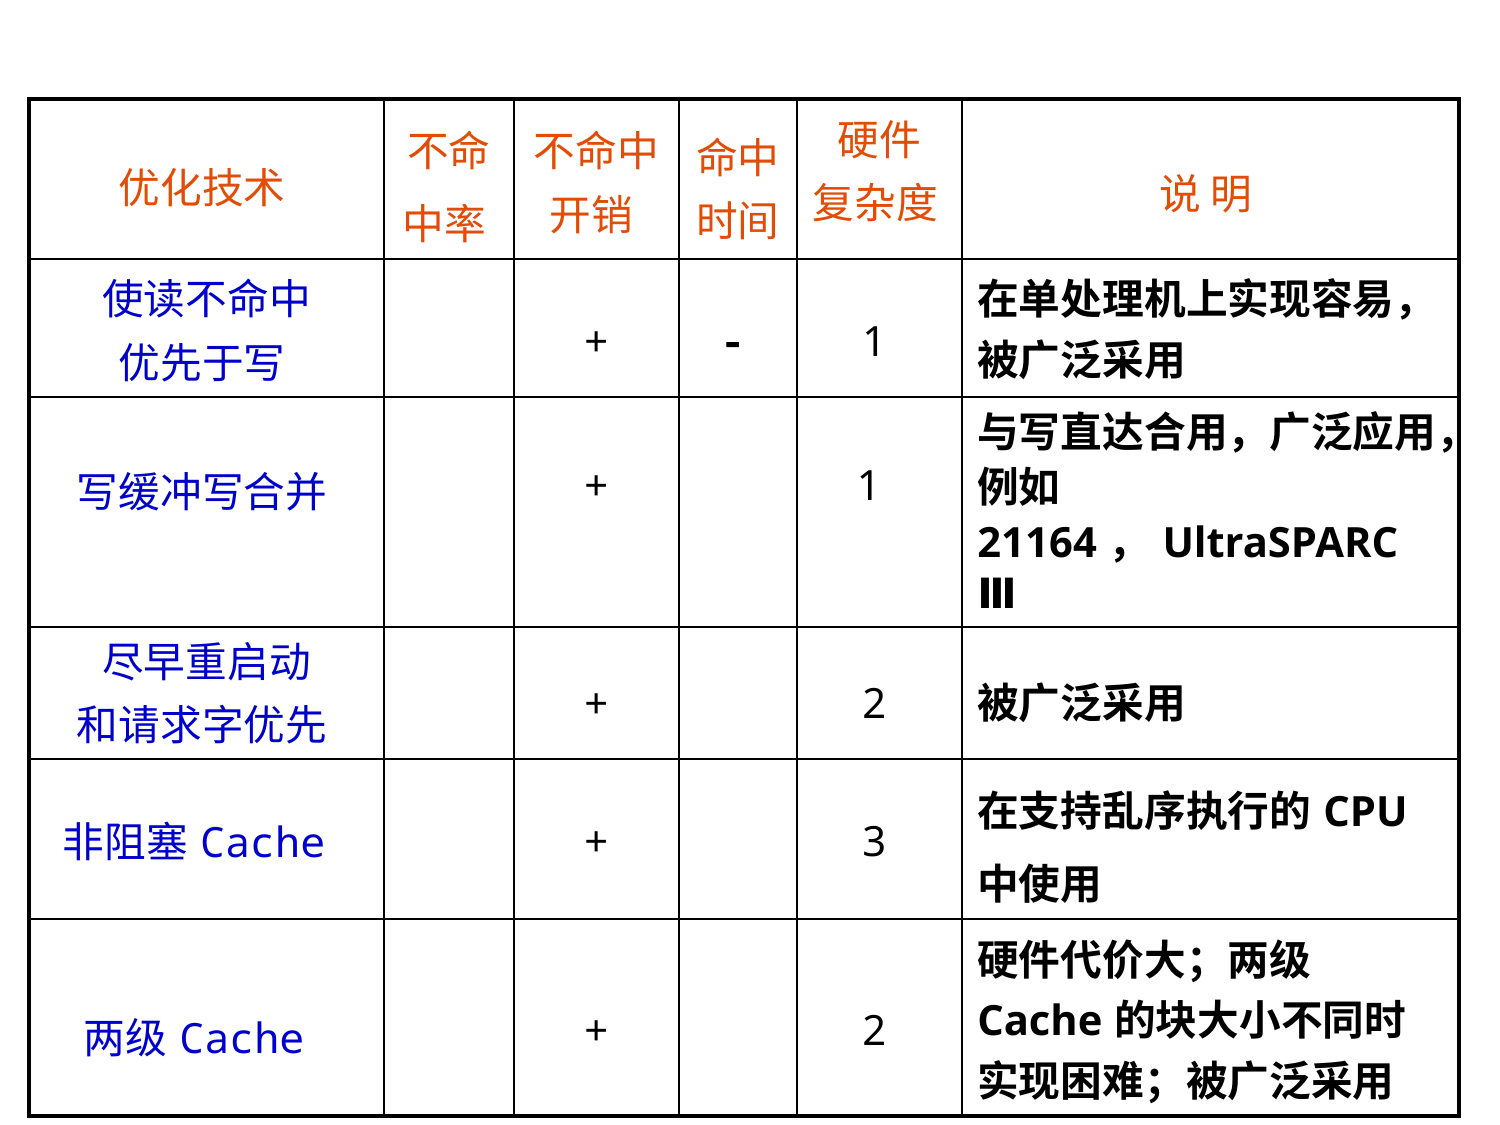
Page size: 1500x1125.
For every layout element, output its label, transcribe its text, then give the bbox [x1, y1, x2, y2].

table_cell [680, 760, 796, 918]
table_cell 被广泛采用 [963, 628, 1457, 758]
table_cell 1 [798, 260, 961, 396]
table_header 不命中 开销 [515, 101, 678, 258]
table_cell + [515, 628, 678, 758]
table_cell  [680, 260, 796, 396]
table_cell 硬件代价大；两级Cache的块大小不同时实现困难；被广泛采用 [963, 920, 1457, 1114]
table_header 不命中率 [385, 101, 513, 258]
table_cell + [515, 760, 678, 918]
table_cell 在单处理机上实现容易，被广泛采用 [963, 260, 1457, 396]
table_cell + [515, 260, 678, 396]
table_cell + [515, 398, 678, 626]
table_cell [680, 920, 796, 1114]
table_cell [680, 628, 796, 758]
table_cell 尽早重启动 和请求字优先 [31, 628, 383, 758]
table_cell 3 [798, 760, 961, 918]
table_cell 2 [798, 628, 961, 758]
table_cell 与写直达合用，广泛应用，例如21164，UltraSPARC Ⅲ [963, 398, 1457, 626]
table_header 优化技术 [31, 101, 383, 258]
table_cell [385, 628, 513, 758]
table_cell + [515, 920, 678, 1114]
table_cell 使读不命中 优先于写 [31, 260, 383, 396]
table_cell 在支持乱序执行的CPU中使用 [963, 760, 1457, 918]
table_cell [385, 398, 513, 626]
table_header 命中 时间 [680, 101, 796, 258]
table_cell 非阻塞Cache [31, 760, 383, 918]
table_cell [385, 920, 513, 1114]
table_cell 两级Cache [31, 920, 383, 1114]
table_header 硬件 复杂度 [798, 101, 961, 258]
table_cell [385, 760, 513, 918]
table_cell 1 [798, 398, 961, 626]
table_header 说 明 [963, 101, 1457, 258]
table_cell 2 [798, 920, 961, 1114]
table_cell 写缓冲写合并 [31, 398, 383, 626]
table_cell [385, 260, 513, 396]
table_cell [680, 398, 796, 626]
